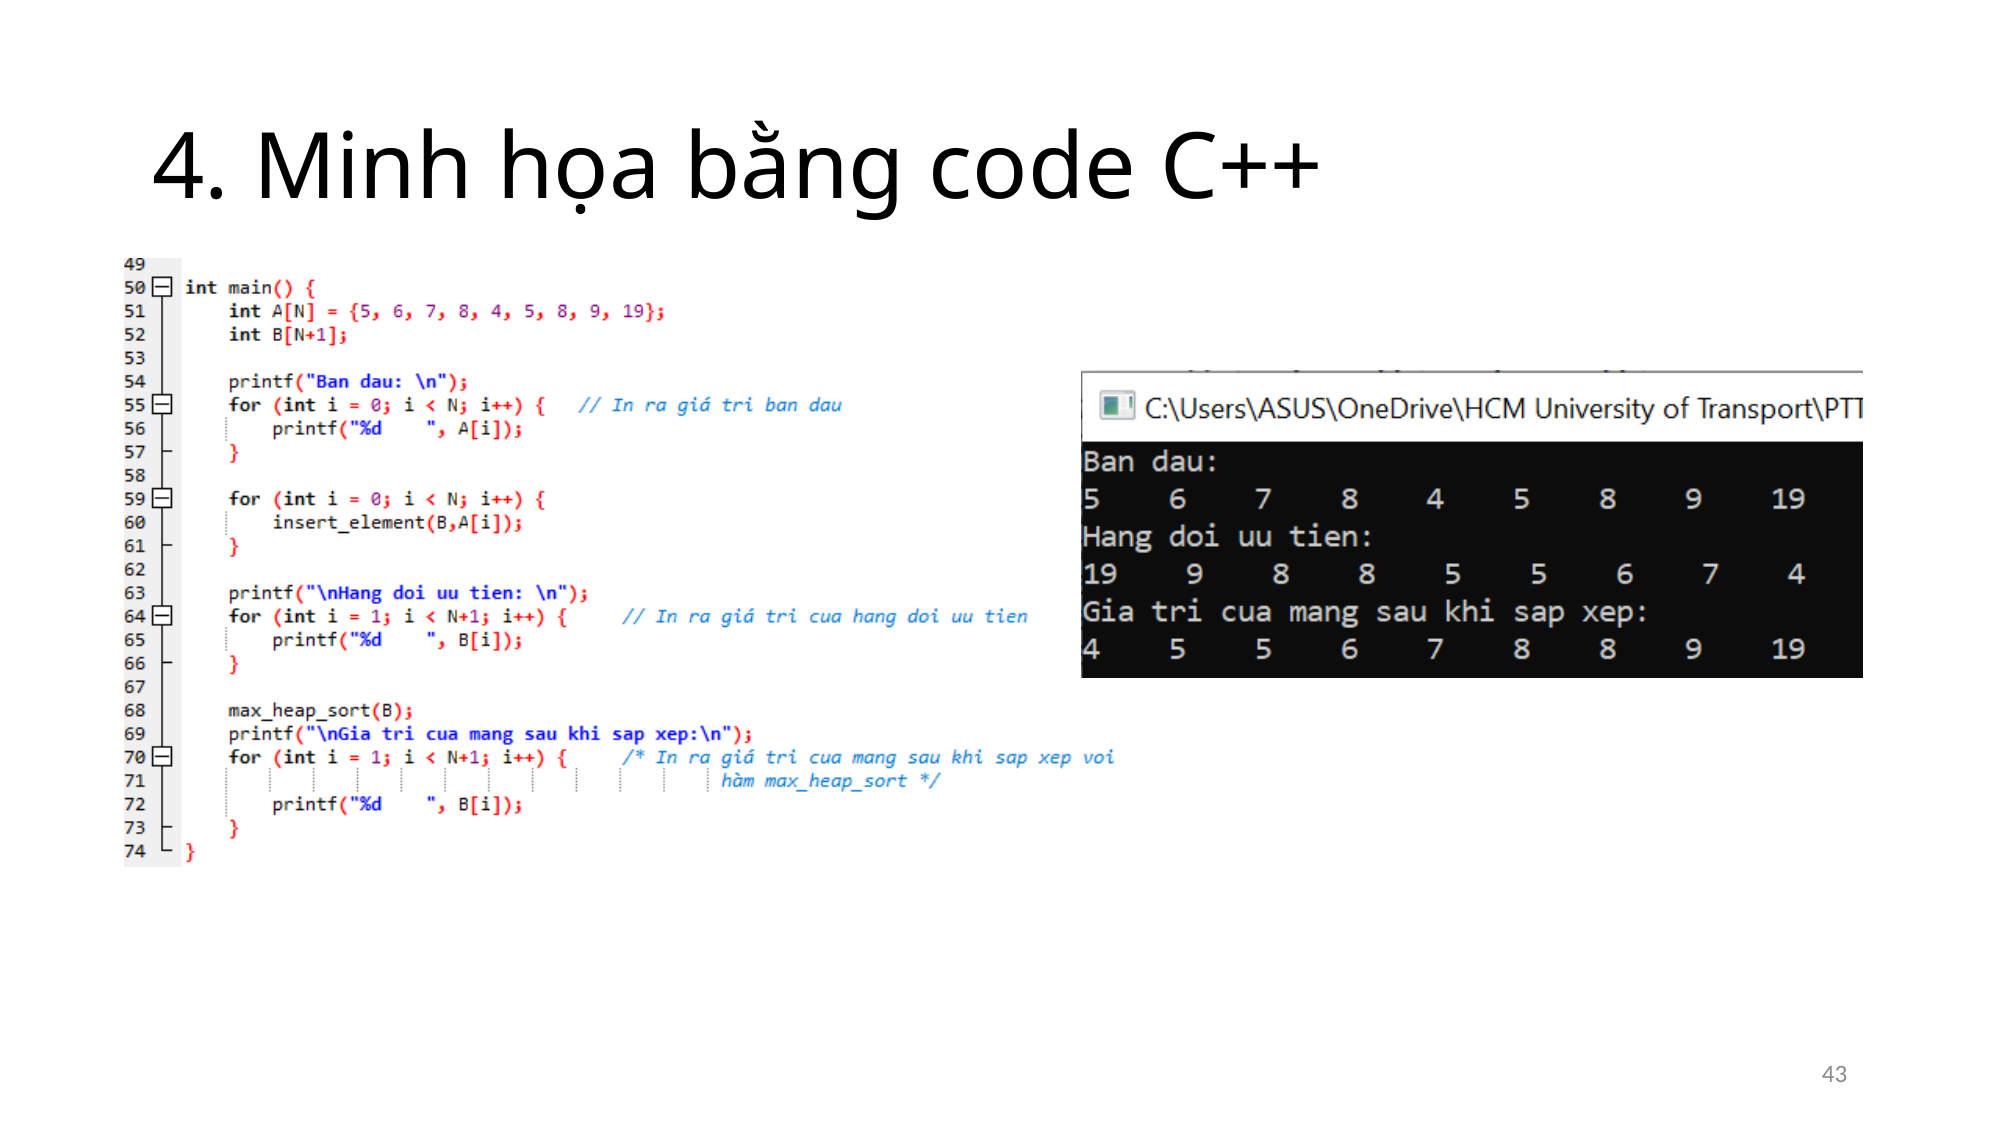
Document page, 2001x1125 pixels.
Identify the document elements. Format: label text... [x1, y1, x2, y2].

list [124, 258, 1153, 867]
slide_number 43 [1412, 1042, 1863, 1103]
title 4. Minh họa bằng code C++ [137, 59, 1863, 278]
picture [1081, 370, 1863, 678]
